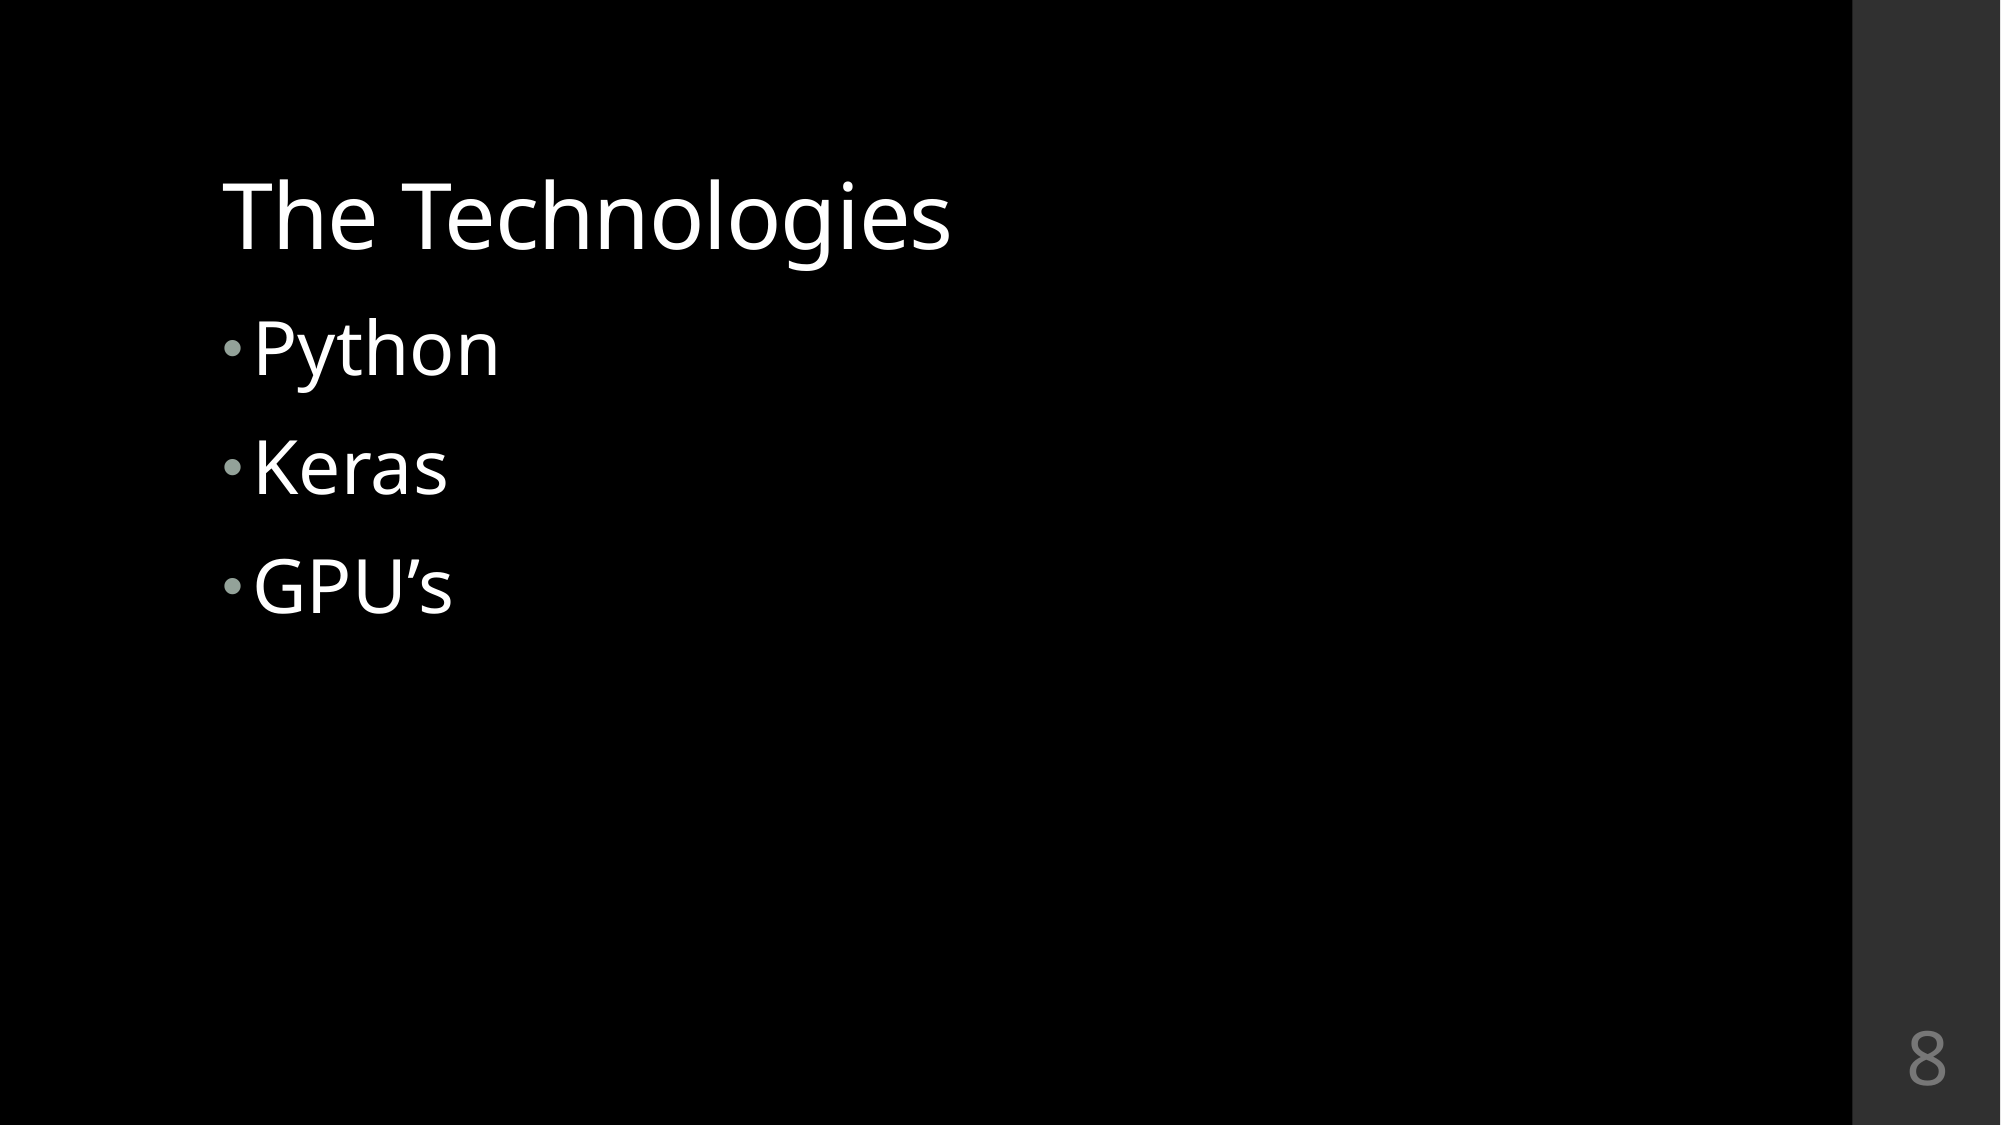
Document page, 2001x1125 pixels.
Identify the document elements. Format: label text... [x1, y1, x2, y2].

title The Technologies [206, 60, 1797, 278]
slide_number 8 [1852, 1012, 2000, 1110]
list Python Keras GPU’s [206, 299, 1617, 1014]
